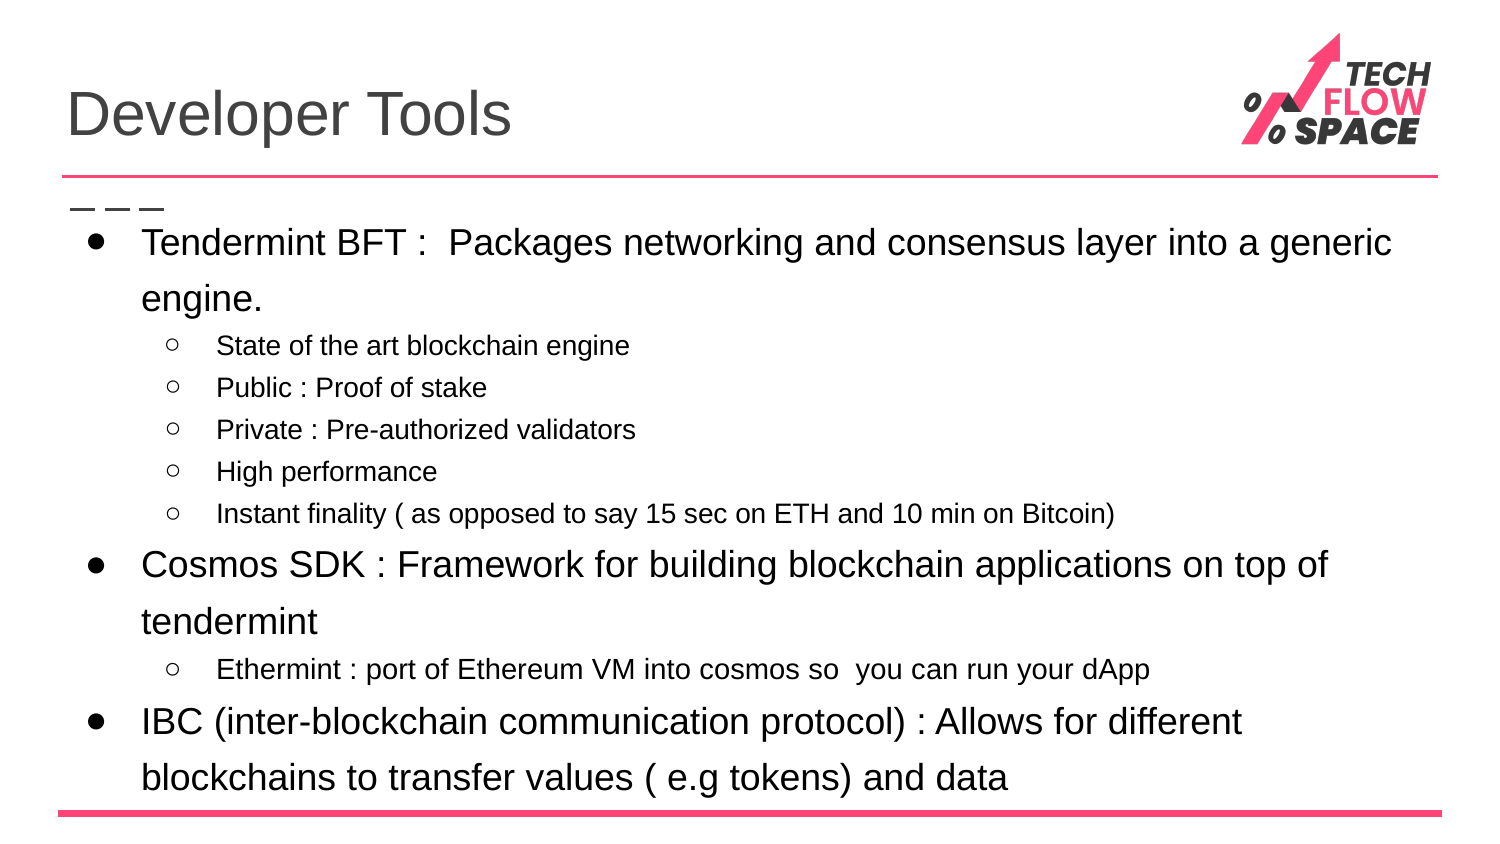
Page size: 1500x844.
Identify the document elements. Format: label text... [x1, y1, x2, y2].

title Developer Tools [51, 42, 1077, 163]
picture [1212, 14, 1460, 163]
list Tendermint BFT : Packages networking and consensus layer into a generic engine. State of the art blockchain engine Public : Proof of stake Private : Pre-authorized validators High performance Instant finality ( as opposed to say 15 sec on ETH and 10 min on Bitcoin) Cosmos SDK : Framework for building blockchain applications on top of tendermint Ethermint : port of Ethereum VM into cosmos so you can run your dApp IBC (inter-blockchain communication protocol) : Allows for different blockchains to transfer values ( e.g tokens) and data [51, 191, 1449, 796]
